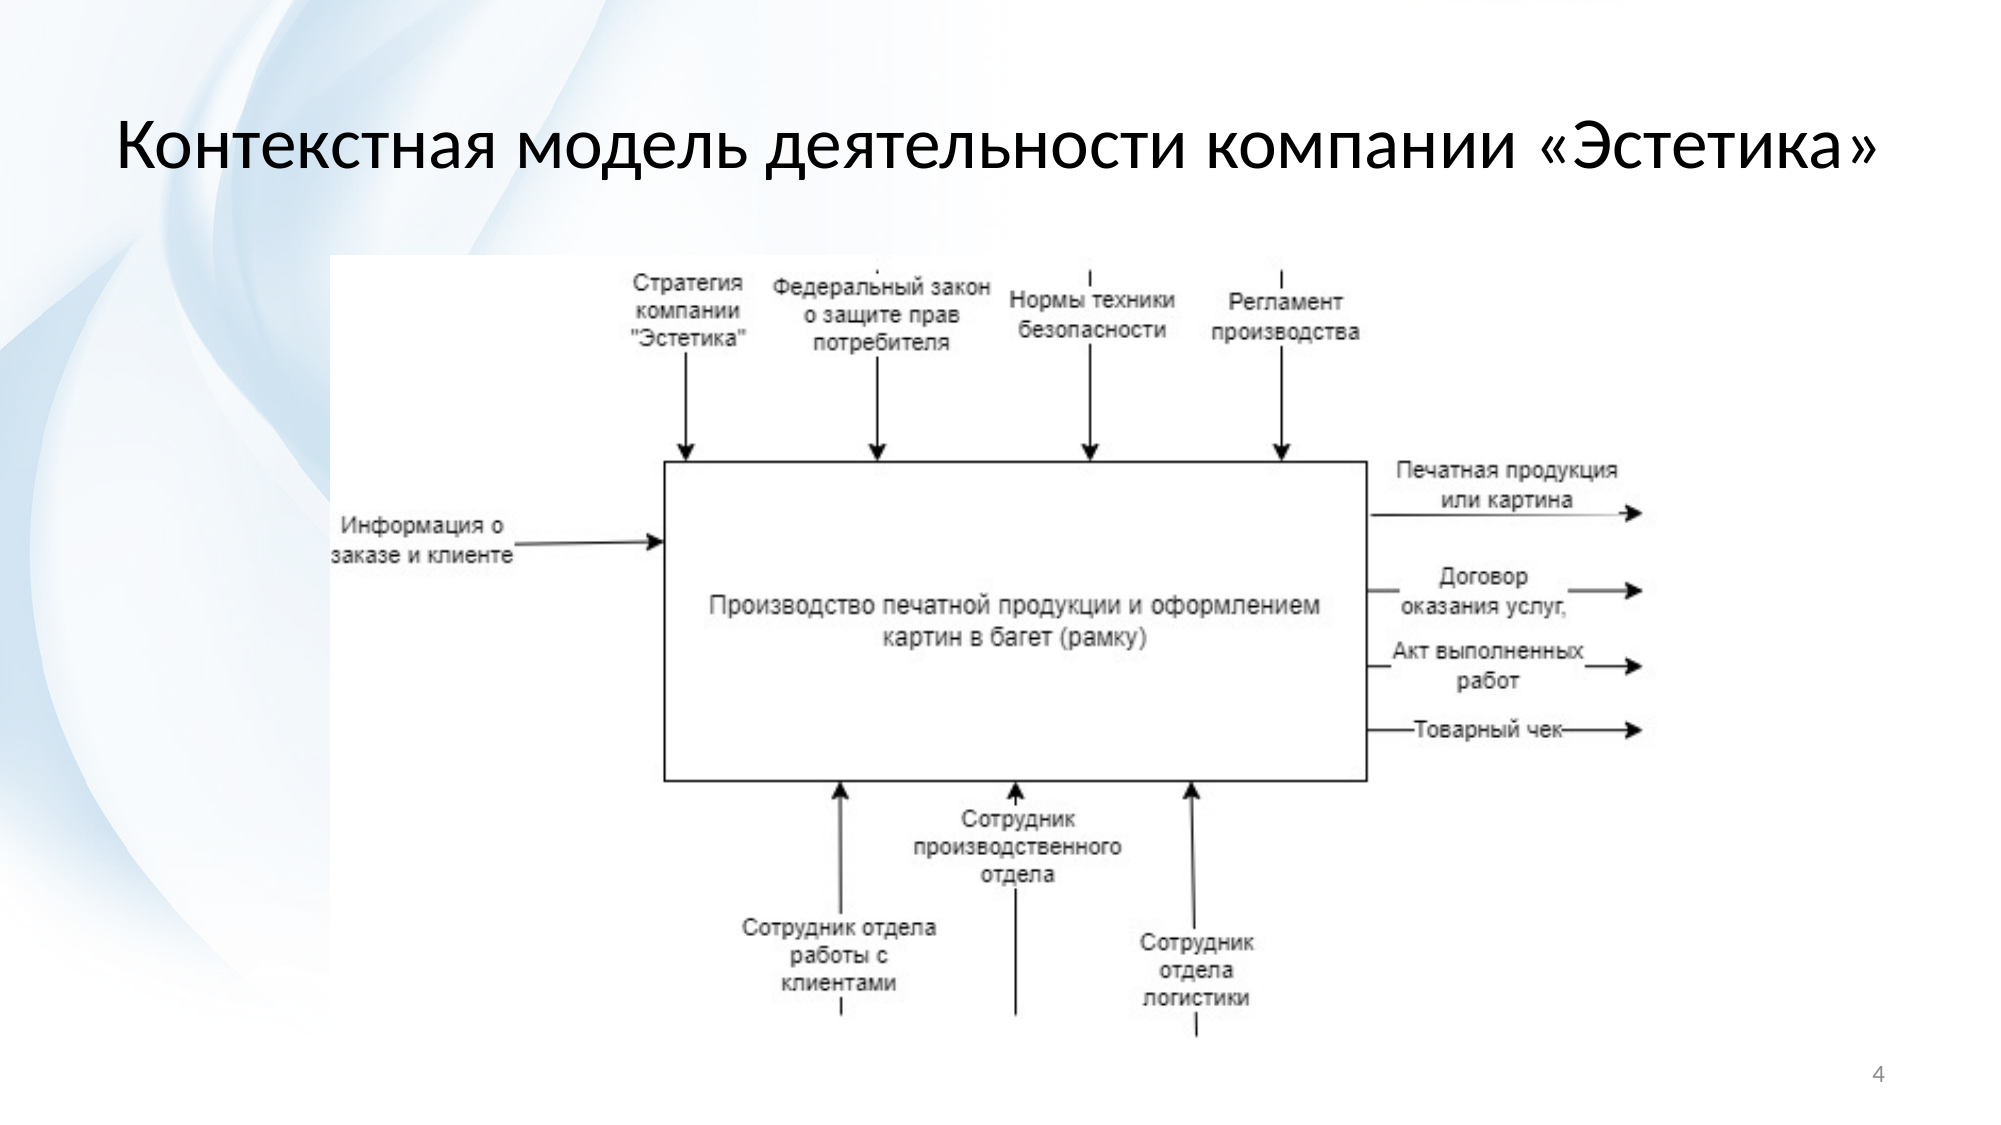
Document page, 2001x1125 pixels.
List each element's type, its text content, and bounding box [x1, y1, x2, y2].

slide_number 4 [1433, 1042, 1900, 1103]
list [329, 255, 1662, 1056]
title Контекстная модель деятельности компании «Эстетика» [99, 45, 1900, 233]
